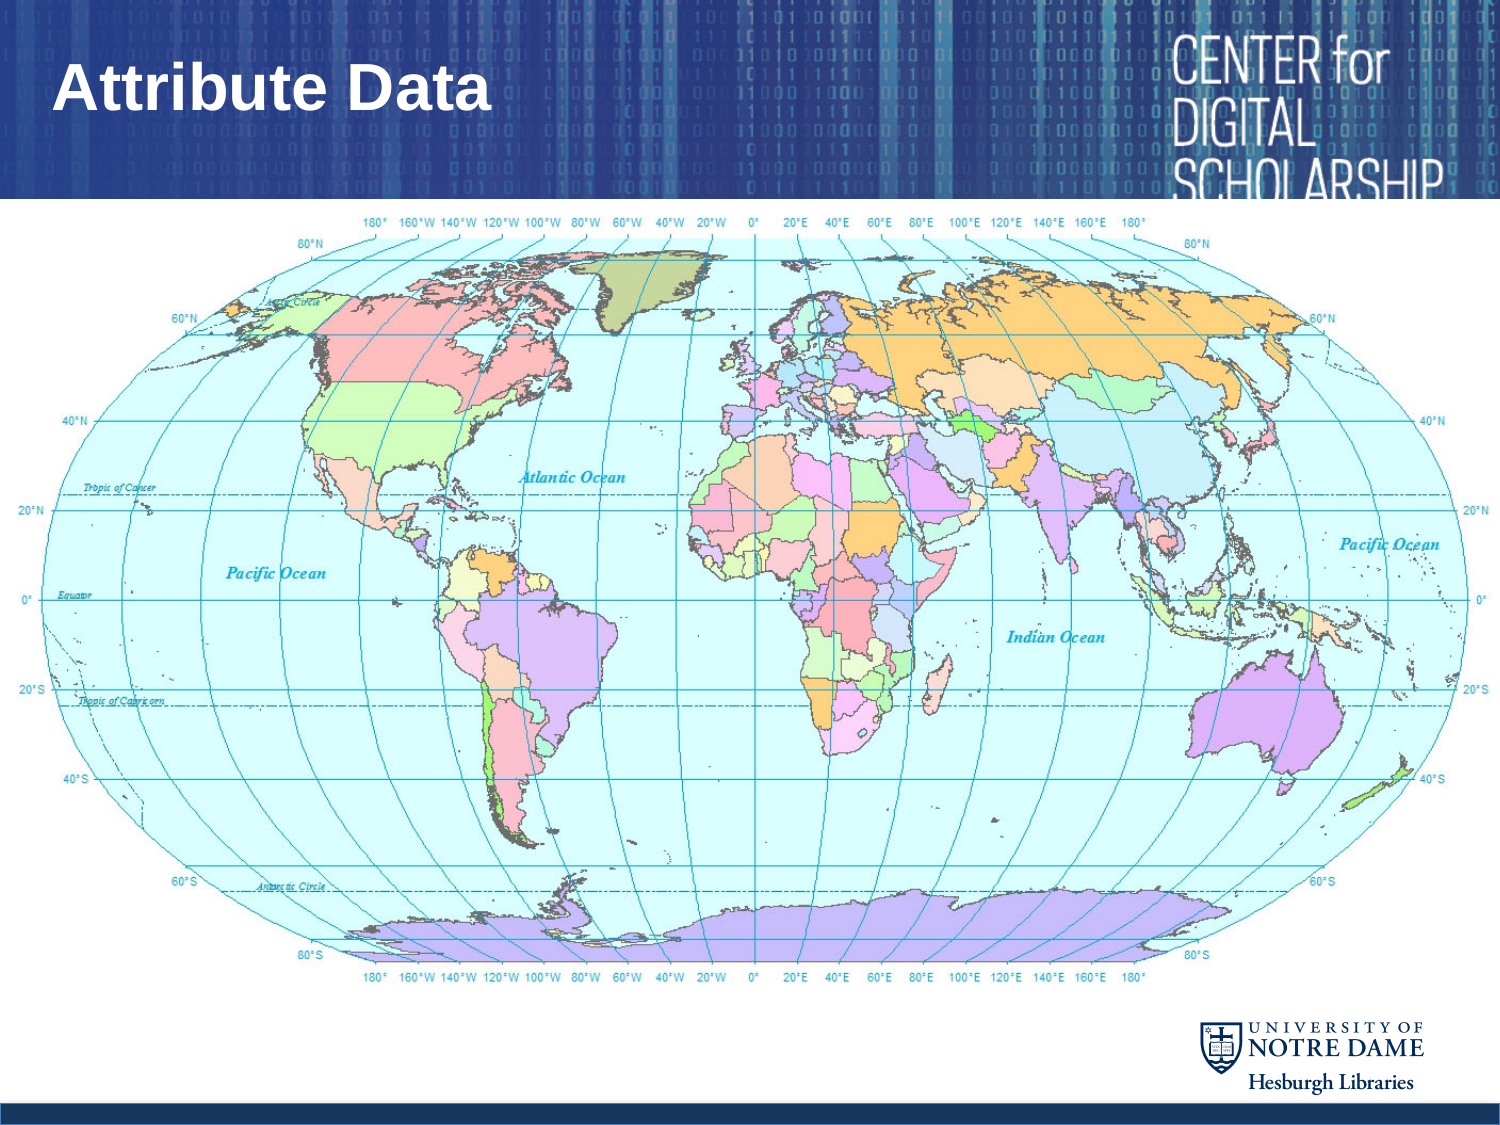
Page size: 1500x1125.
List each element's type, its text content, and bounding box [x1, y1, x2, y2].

text_box Attribute Data [37, 24, 1200, 143]
picture [0, 0, 1500, 1005]
